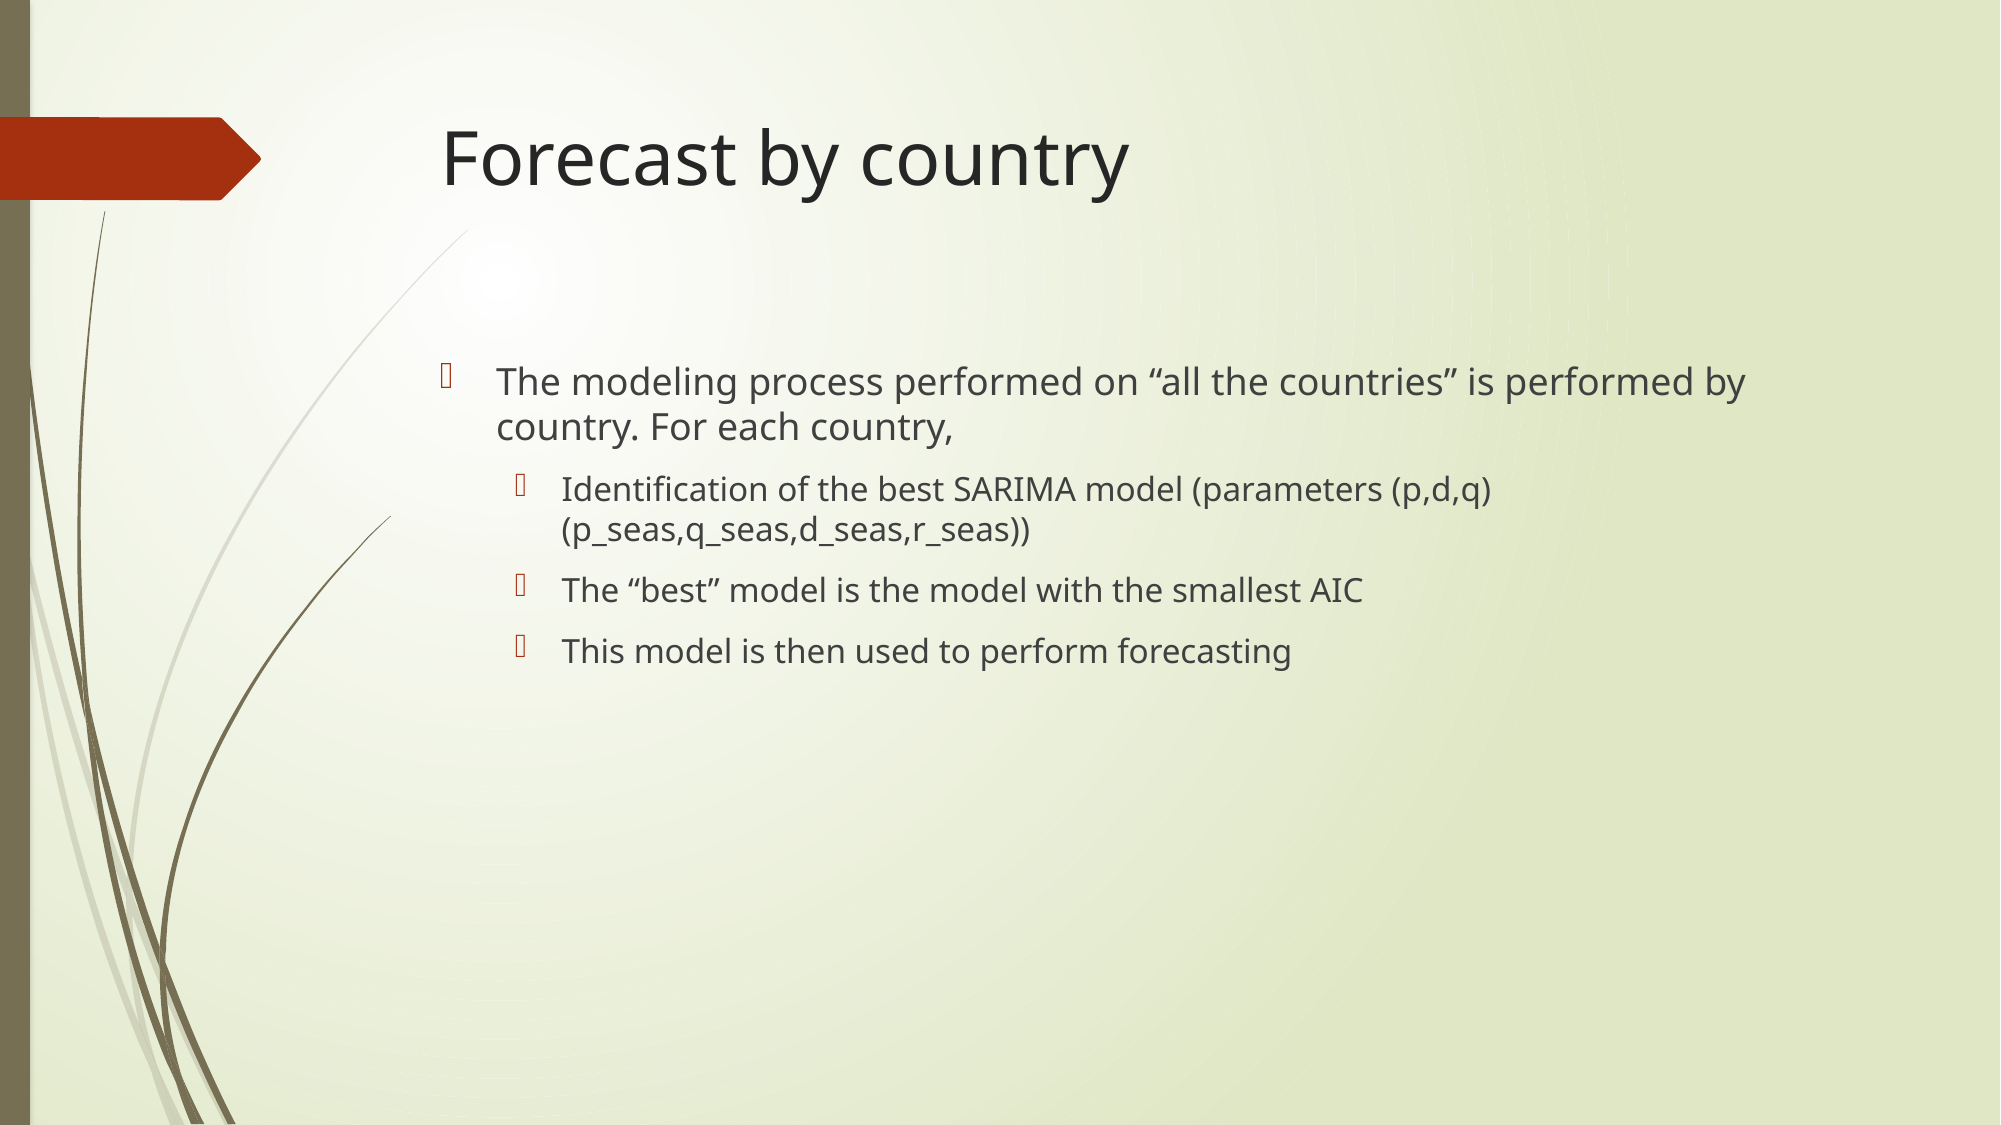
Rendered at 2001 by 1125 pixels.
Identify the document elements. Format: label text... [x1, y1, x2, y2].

title Forecast by country [425, 102, 1888, 313]
list The modeling process performed on “all the countries” is performed by country. For each country, Identification of the best SARIMA model (parameters (p,d,q) (p_seas,q_seas,d_seas,r_seas)) The “best” model is the model with the smallest AIC This model is then used to perform forecasting [424, 350, 1888, 970]
